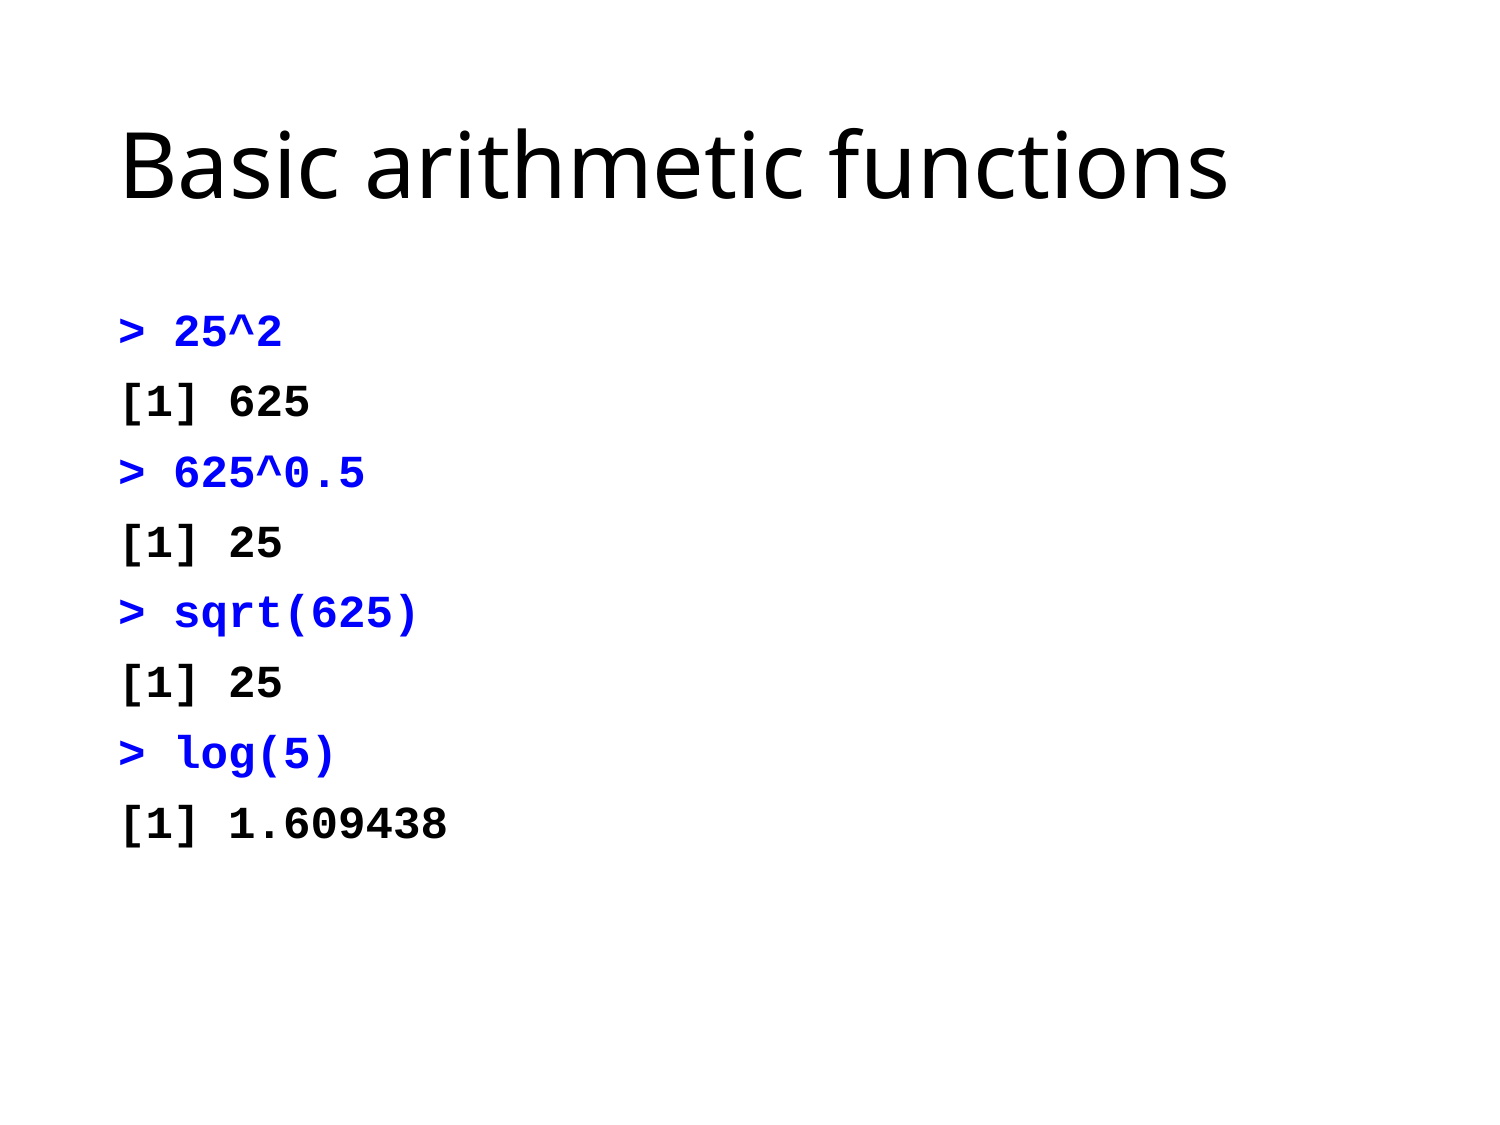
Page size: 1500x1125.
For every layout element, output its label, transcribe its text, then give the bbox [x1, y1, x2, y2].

list > 25^2 [1] 625 > 625^0.5 [1] 25 > sqrt(625) [1] 25 > log(5) [1] 1.609438 [103, 299, 1397, 1014]
title Basic arithmetic functions [103, 59, 1397, 278]
